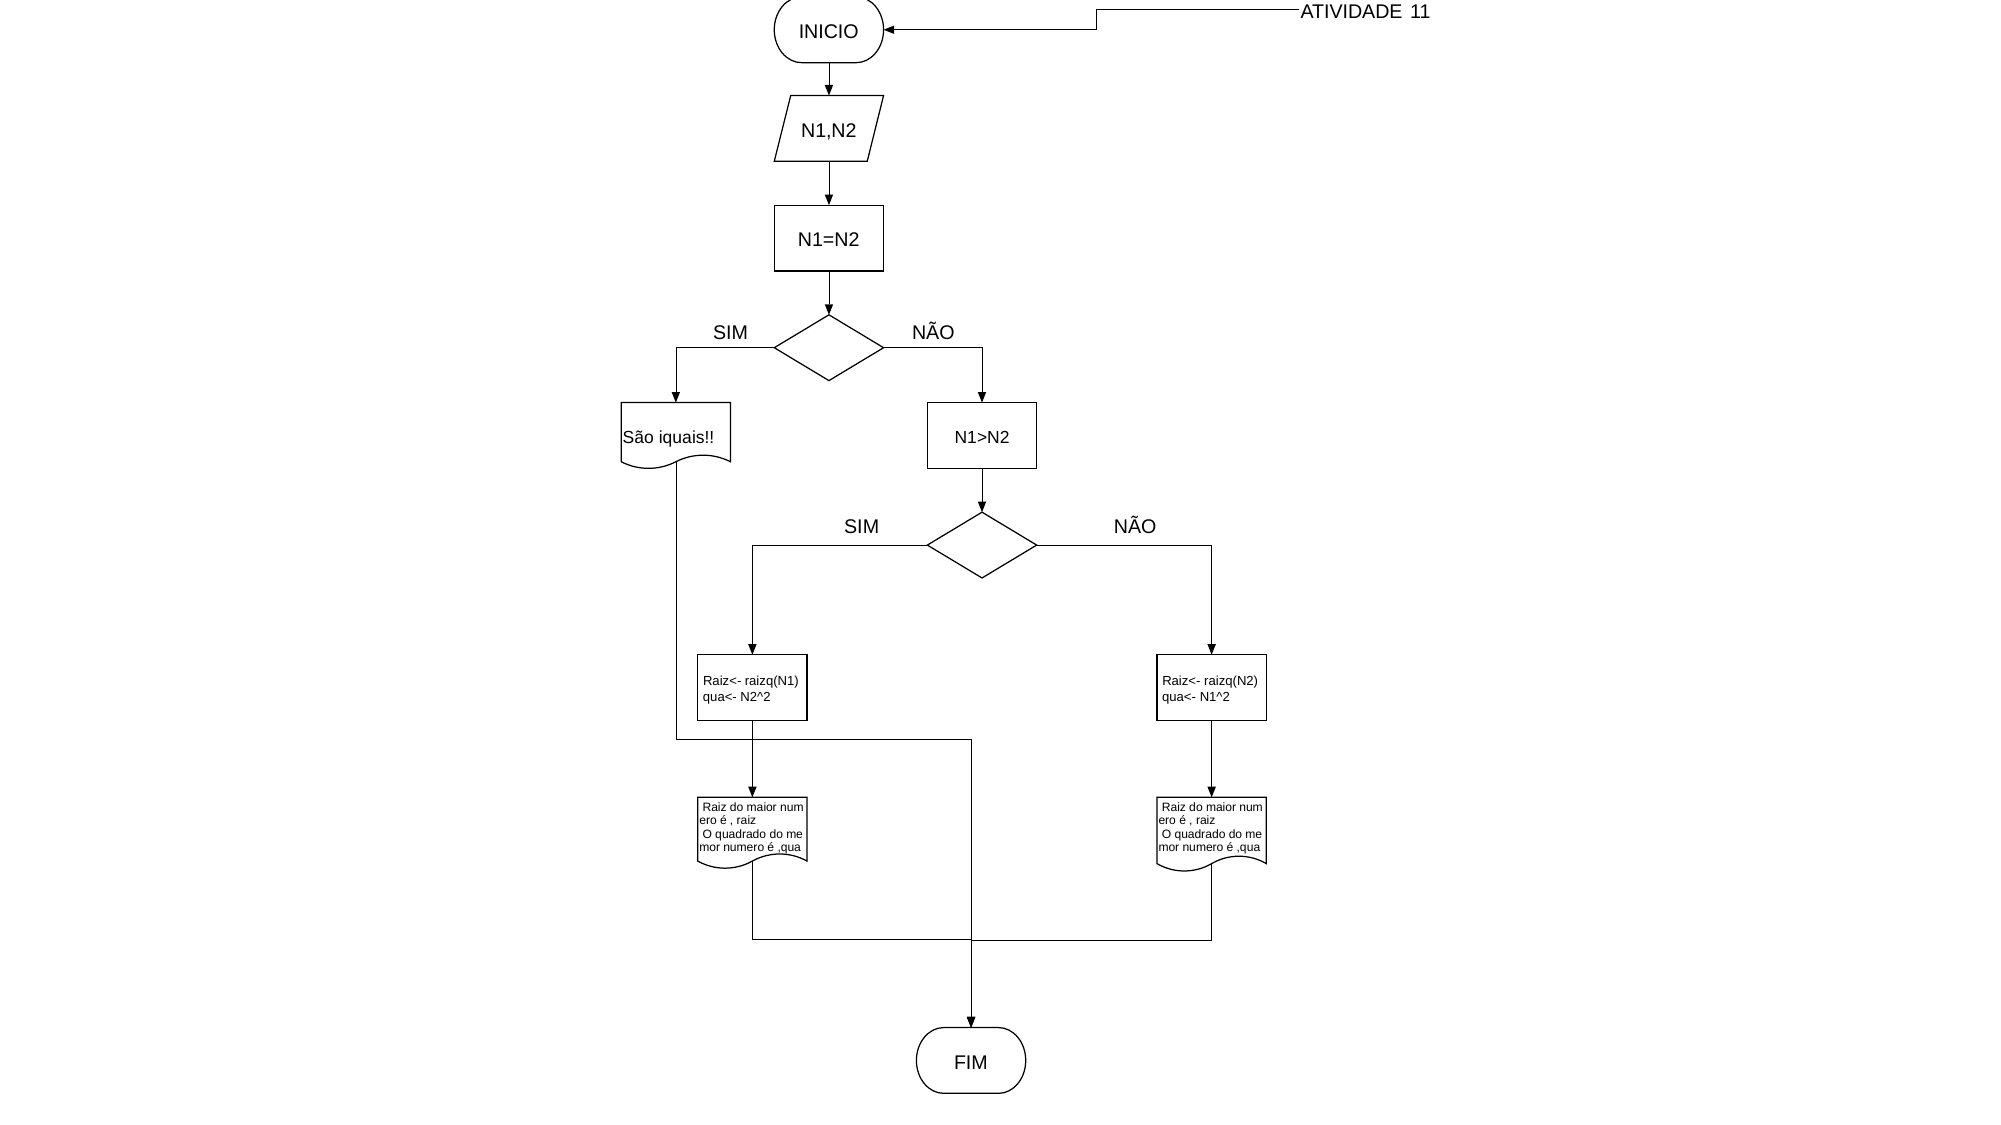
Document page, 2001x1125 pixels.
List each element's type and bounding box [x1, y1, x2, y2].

picture [619, 0, 1448, 1095]
